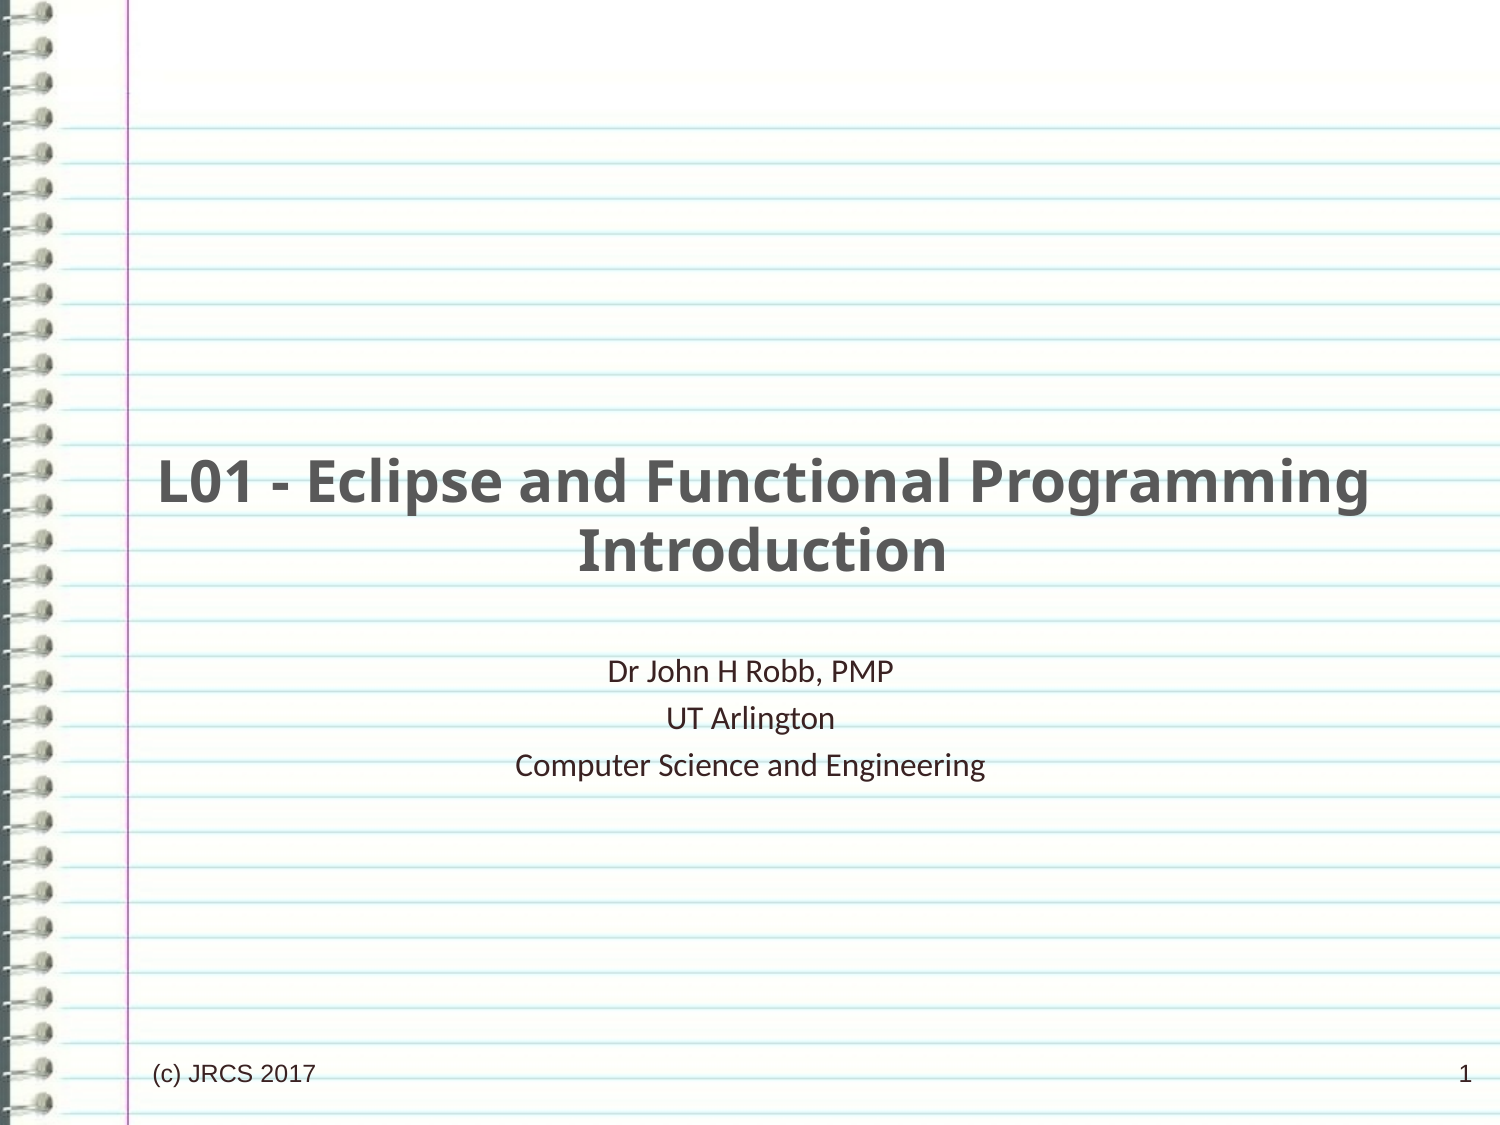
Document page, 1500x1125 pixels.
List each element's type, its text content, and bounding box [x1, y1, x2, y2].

slide_number (c) JRCS 2017 [137, 1042, 488, 1103]
picture [0, 0, 1500, 1125]
title L01 - Eclipse and Functional Programming Introduction [126, 350, 1402, 592]
subtitle Dr John H Robb, PMP UT Arlington Computer Science and Engineering [219, 641, 1283, 712]
slide_number 1 [1137, 1042, 1488, 1103]
